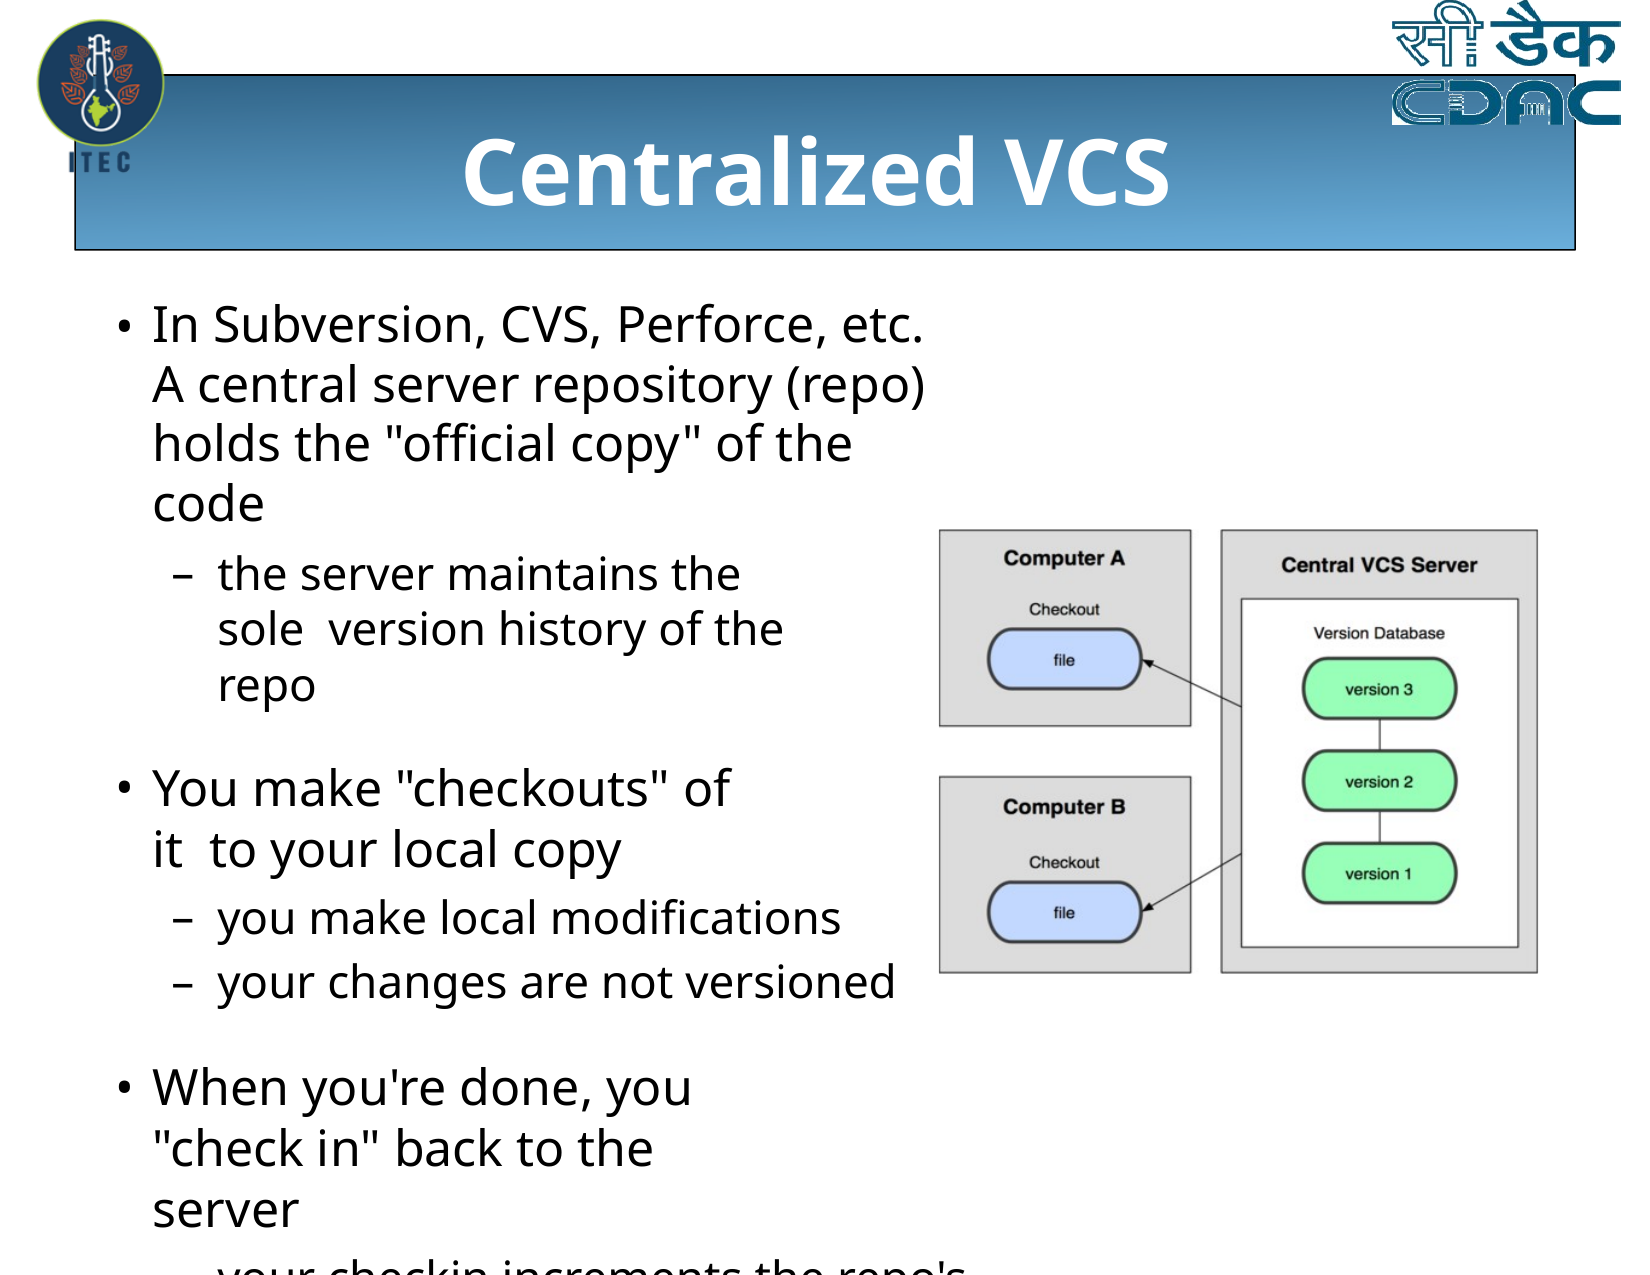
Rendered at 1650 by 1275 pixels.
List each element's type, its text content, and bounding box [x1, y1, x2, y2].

title Centralized VCS [458, 111, 1193, 327]
picture [12, 0, 1621, 249]
text_box [938, 529, 1539, 974]
text_box In Subversion, CVS, Perforce, etc. A central server repository (repo) holds the "official copy" of the code the server maintains the sole version history of the repo You make "checkouts" of it to your local copy you make local modifications your changes are not versioned When you're done, you "check in" back to the server your checkin increments the repo's version [113, 292, 1085, 1275]
